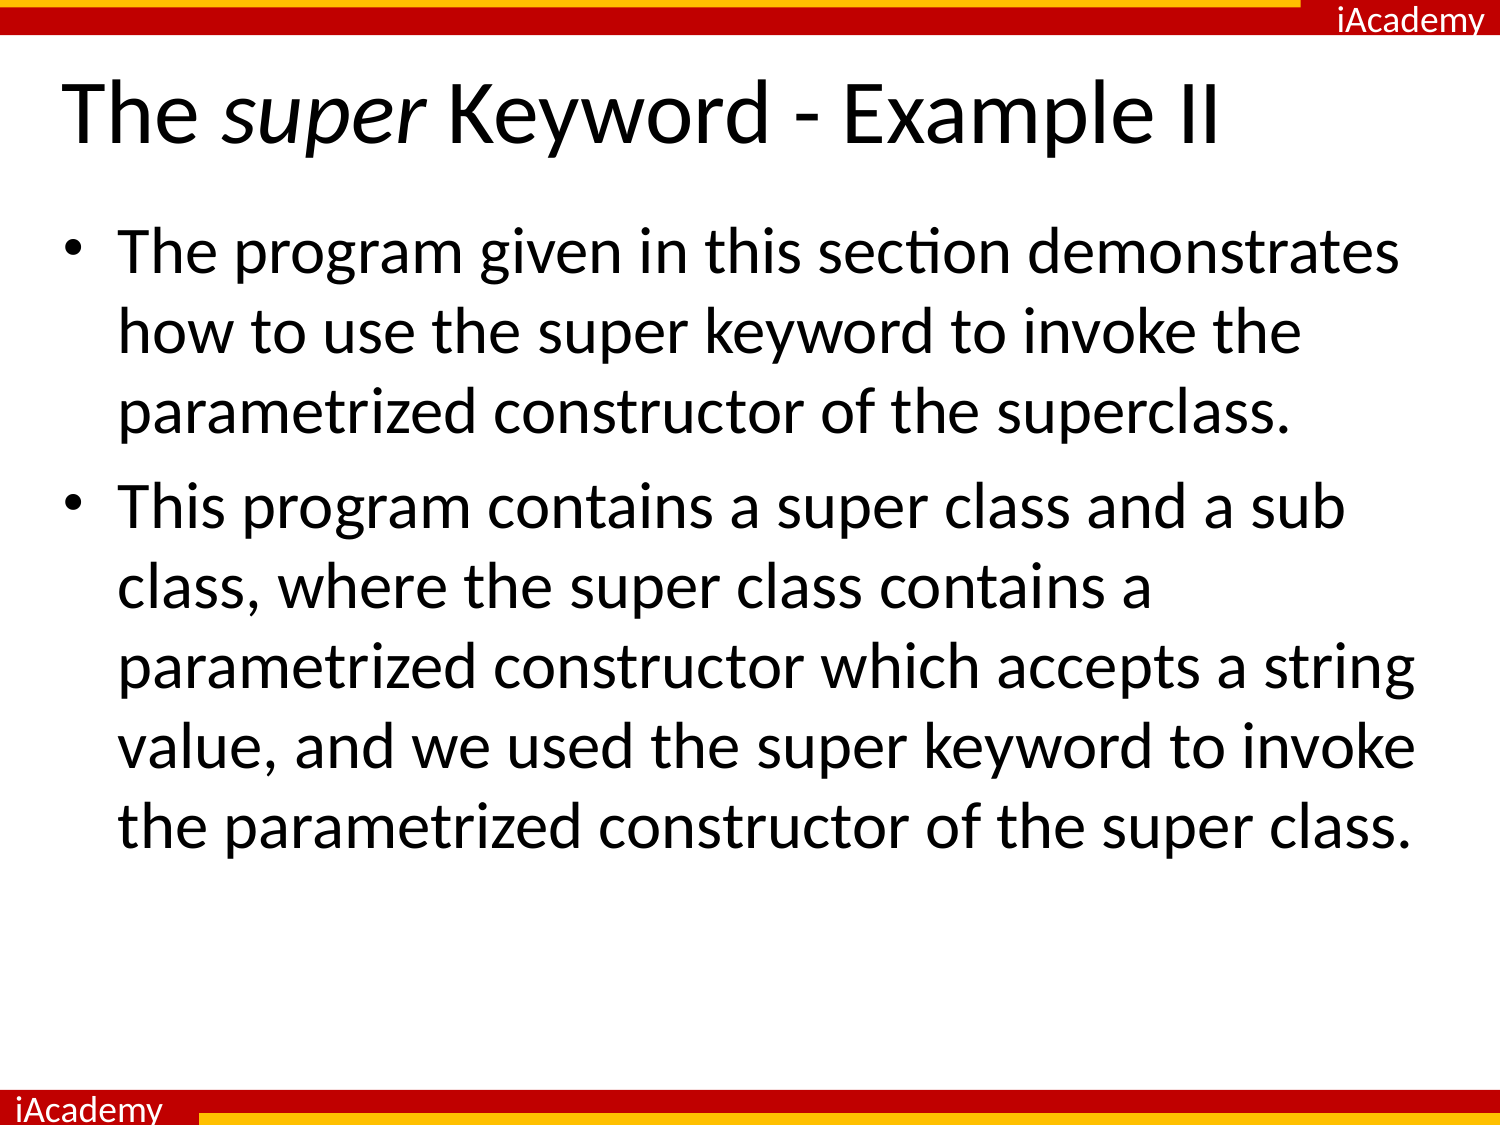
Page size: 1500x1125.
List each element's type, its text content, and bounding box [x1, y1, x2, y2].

list The program given in this section demonstrates how to use the super keyword to invoke the parametrized constructor of the superclass. This program contains a super class and a sub class, where the super class contains a parametrized constructor which accepts a string value, and we used the super keyword to invoke the parametrized constructor of the super class. [46, 198, 1447, 999]
title The super Keyword - Example II [46, 43, 1447, 170]
